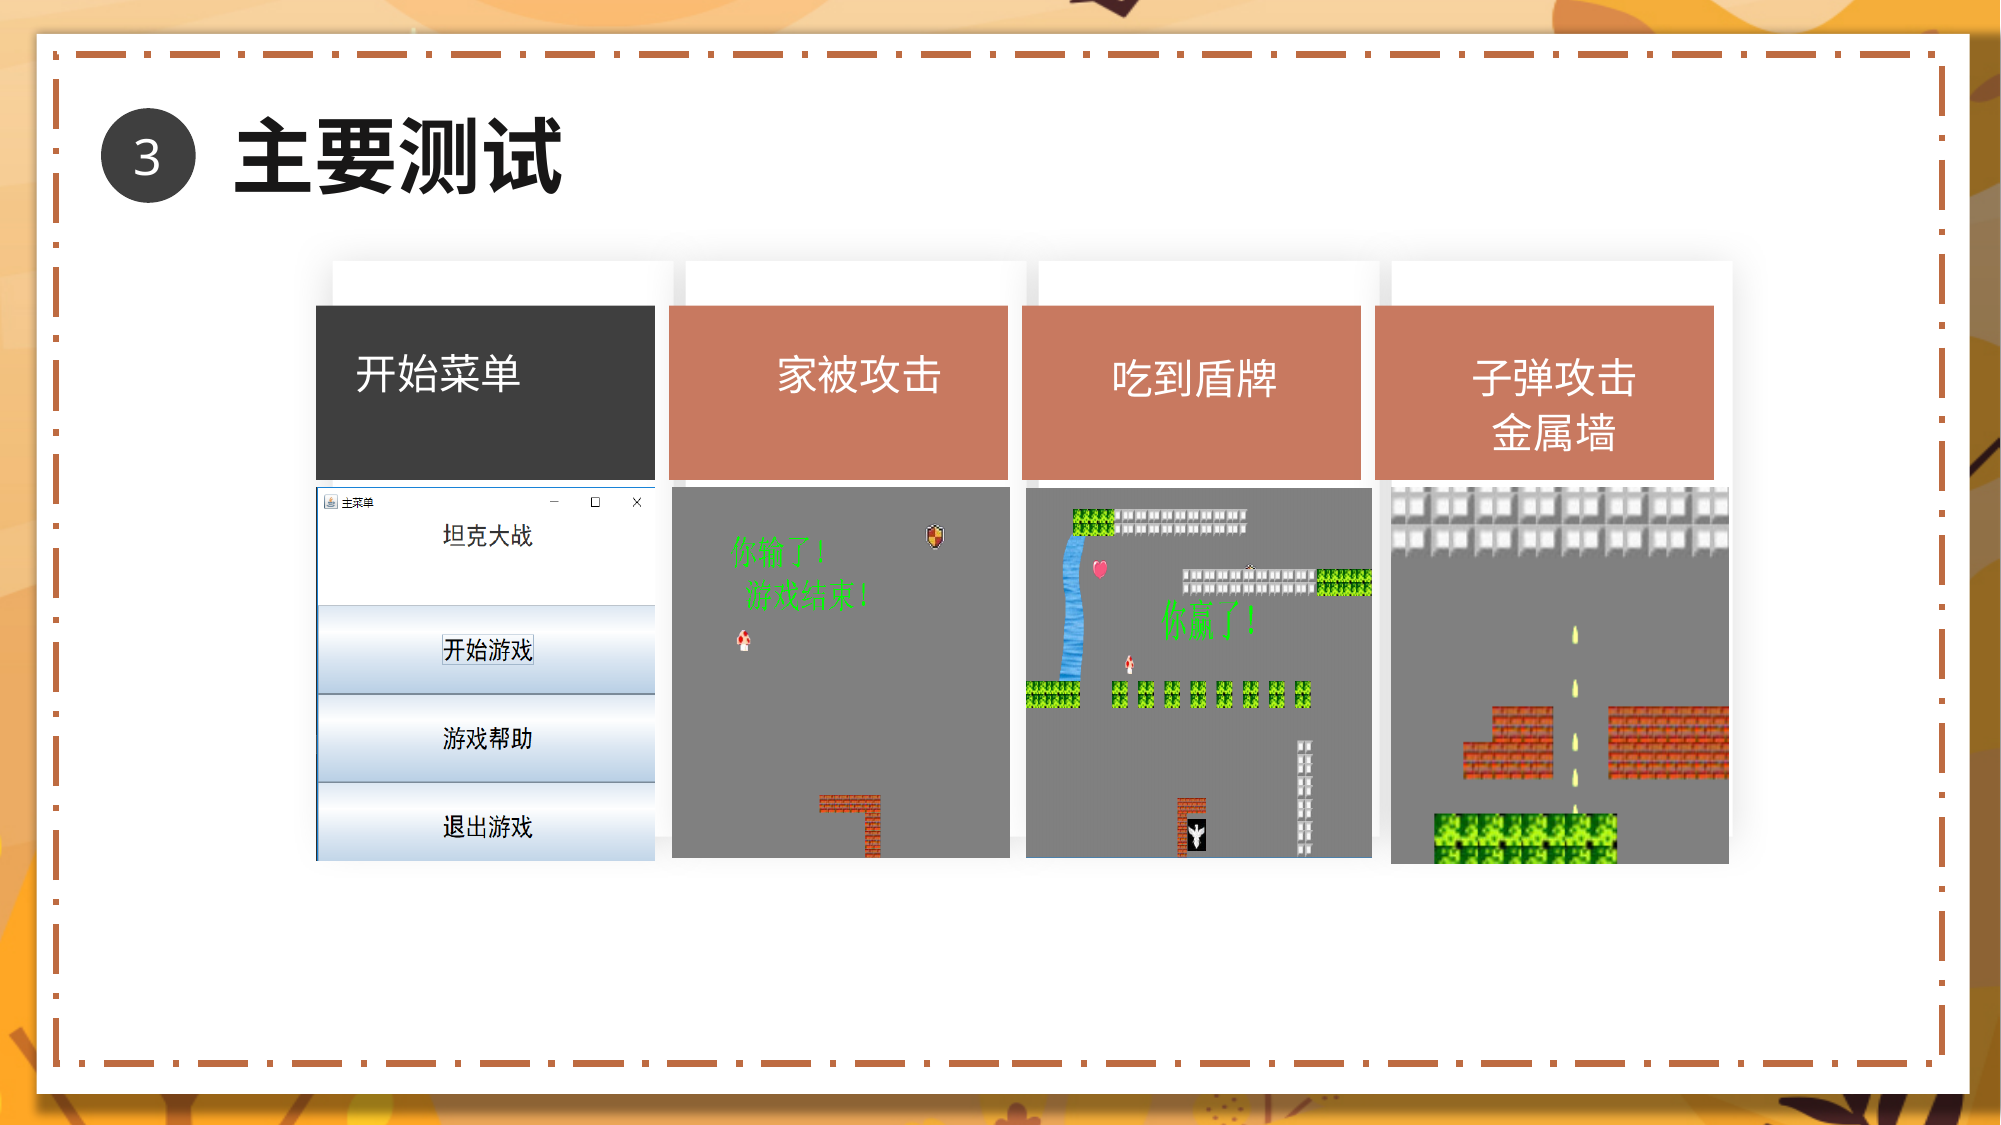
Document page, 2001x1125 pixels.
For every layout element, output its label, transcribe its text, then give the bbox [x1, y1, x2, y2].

picture [672, 487, 1010, 858]
text_box 主要测试 [216, 96, 577, 156]
picture [1026, 488, 1372, 858]
picture [316, 487, 655, 861]
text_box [316, 260, 2000, 837]
picture [0, 0, 2000, 1125]
text_box 3 [100, 107, 197, 204]
picture [1391, 487, 1729, 865]
